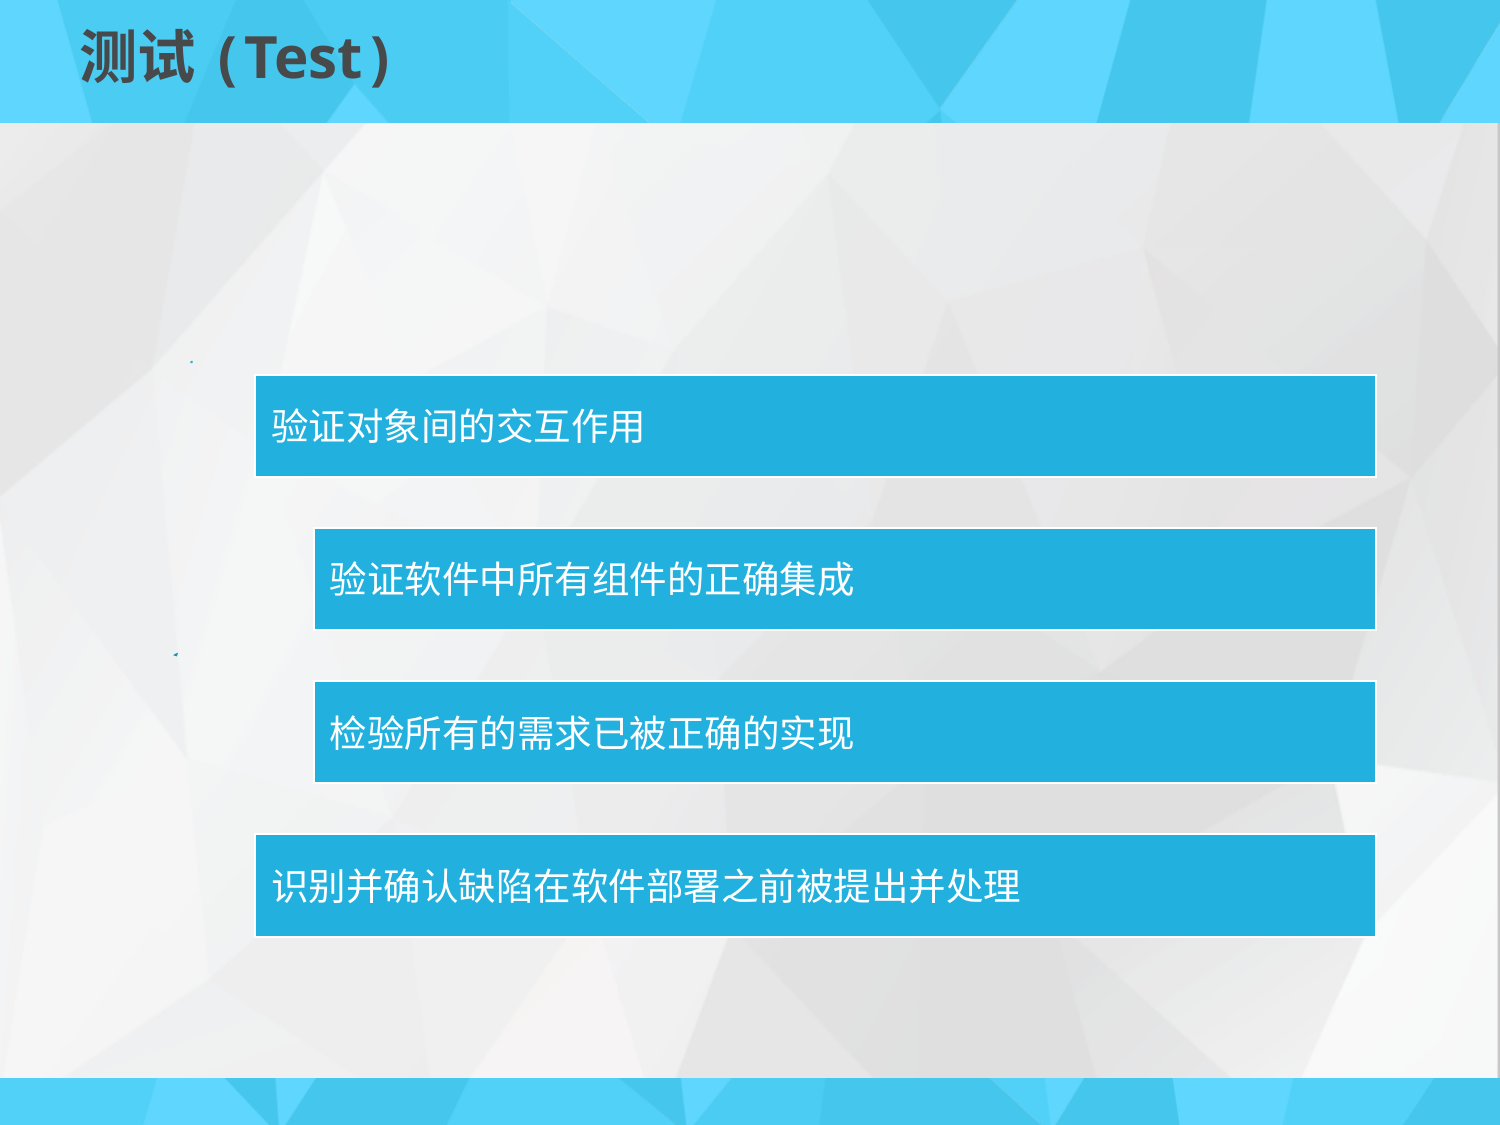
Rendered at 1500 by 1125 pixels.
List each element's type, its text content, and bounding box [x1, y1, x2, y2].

picture [0, 0, 1500, 1125]
title 测试(Test) [64, 9, 1422, 115]
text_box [171, 278, 1376, 944]
